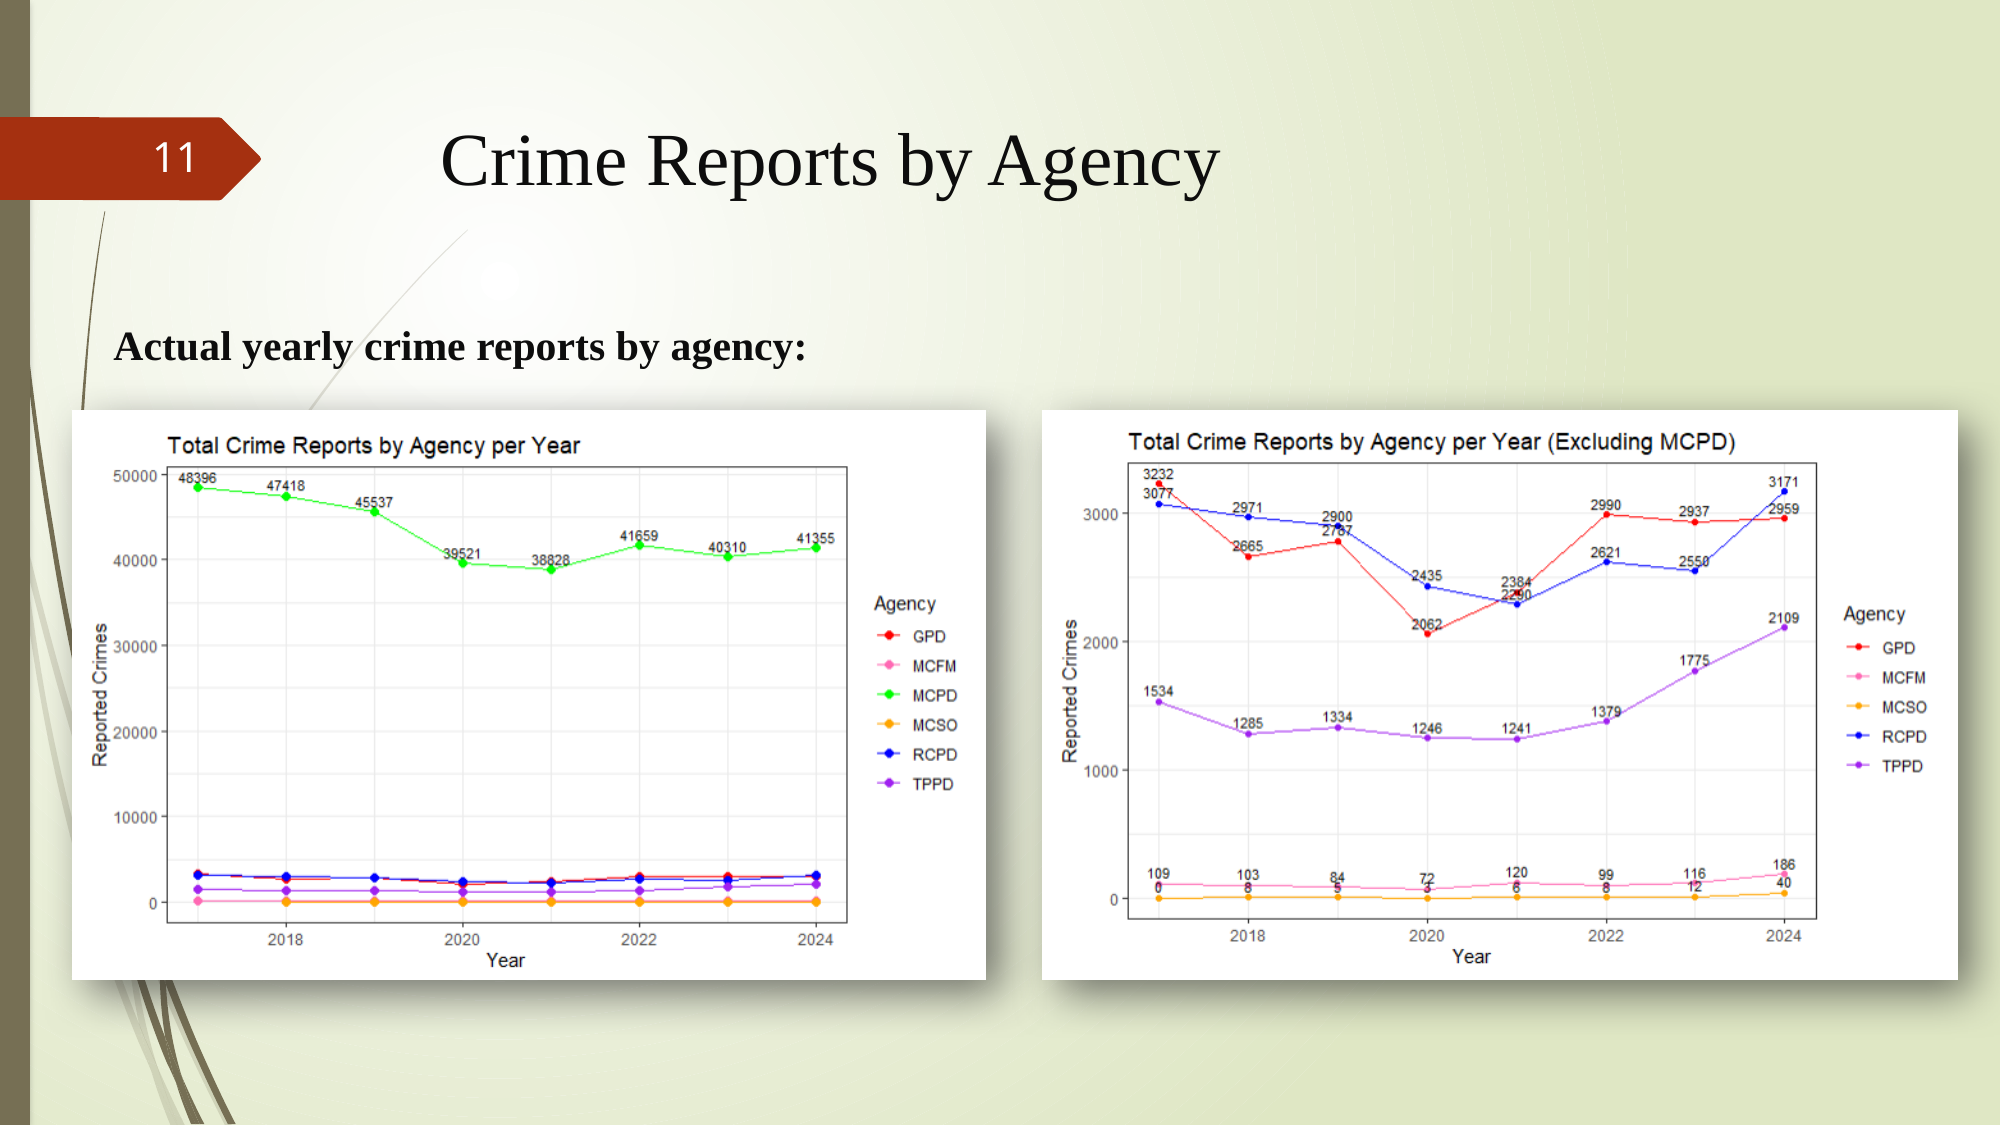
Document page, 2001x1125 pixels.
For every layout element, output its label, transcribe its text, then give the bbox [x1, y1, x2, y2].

title Crime Reports by Agency [425, 102, 1888, 232]
picture [1042, 410, 1958, 980]
picture [72, 410, 986, 980]
slide_number 11 [87, 129, 216, 190]
list Actual yearly crime reports by agency: [98, 311, 836, 374]
